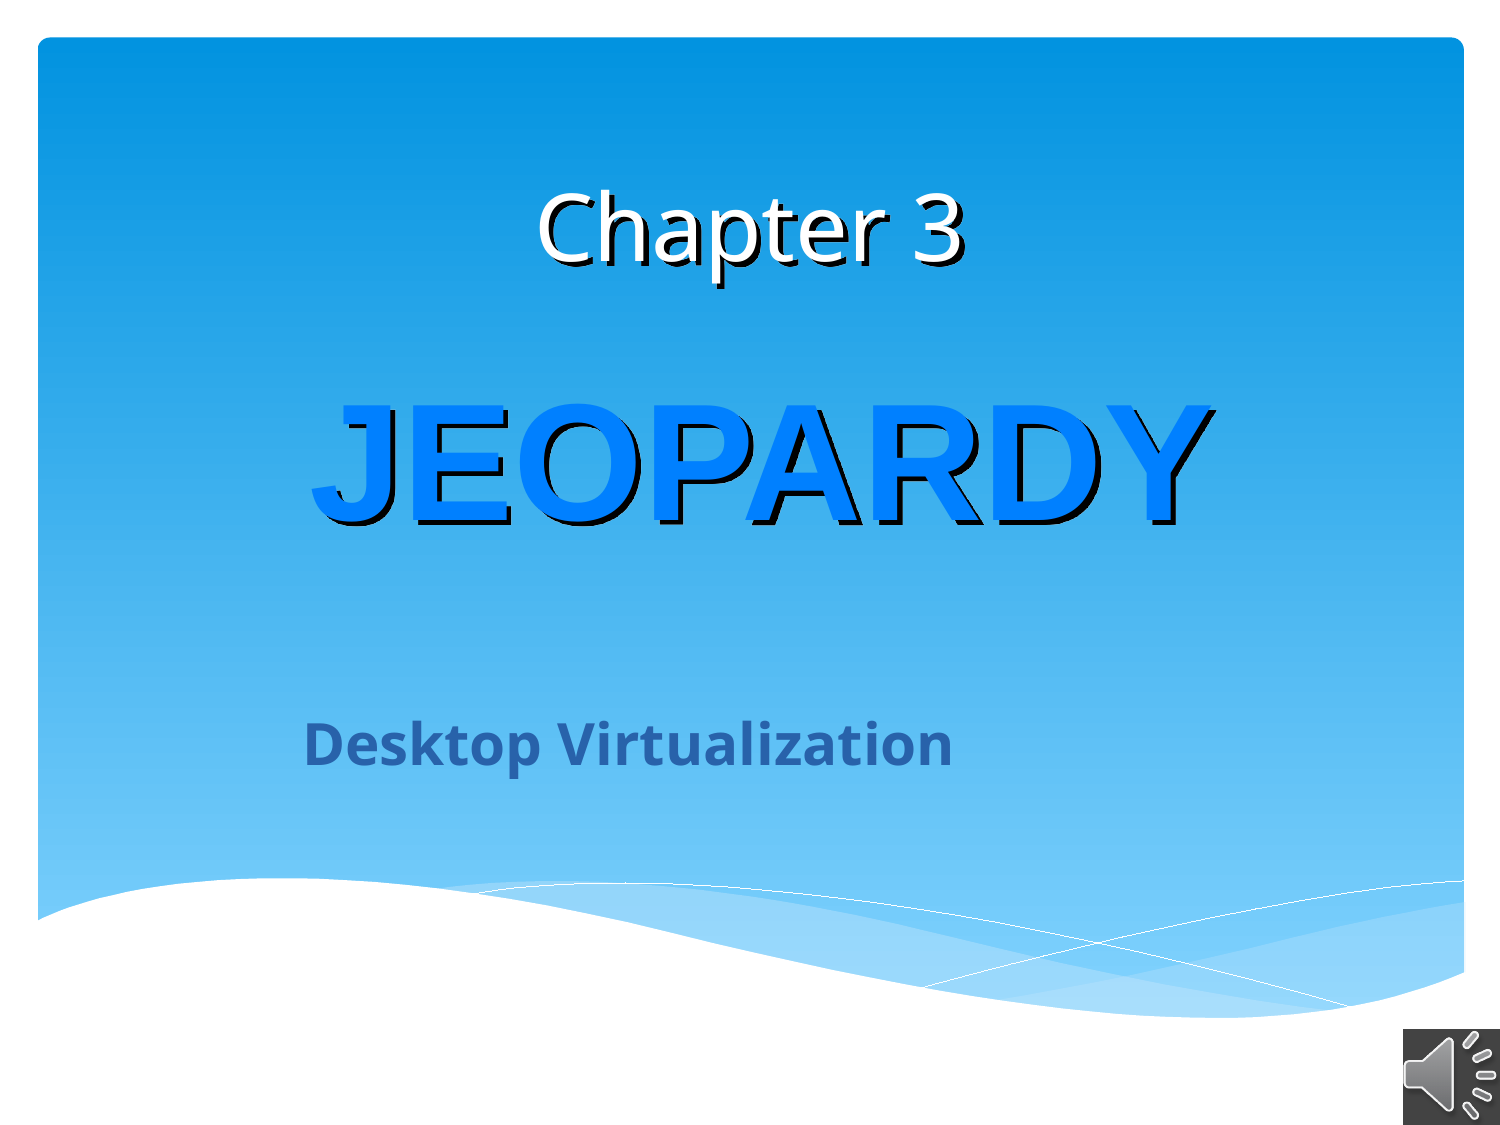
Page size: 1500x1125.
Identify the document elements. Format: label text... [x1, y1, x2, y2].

text_box JEOPARDY [124, 399, 1400, 588]
text_box Desktop Virtualization [287, 699, 1288, 785]
picture [1402, 1027, 1500, 1125]
title Chapter 3 [125, 99, 1400, 288]
